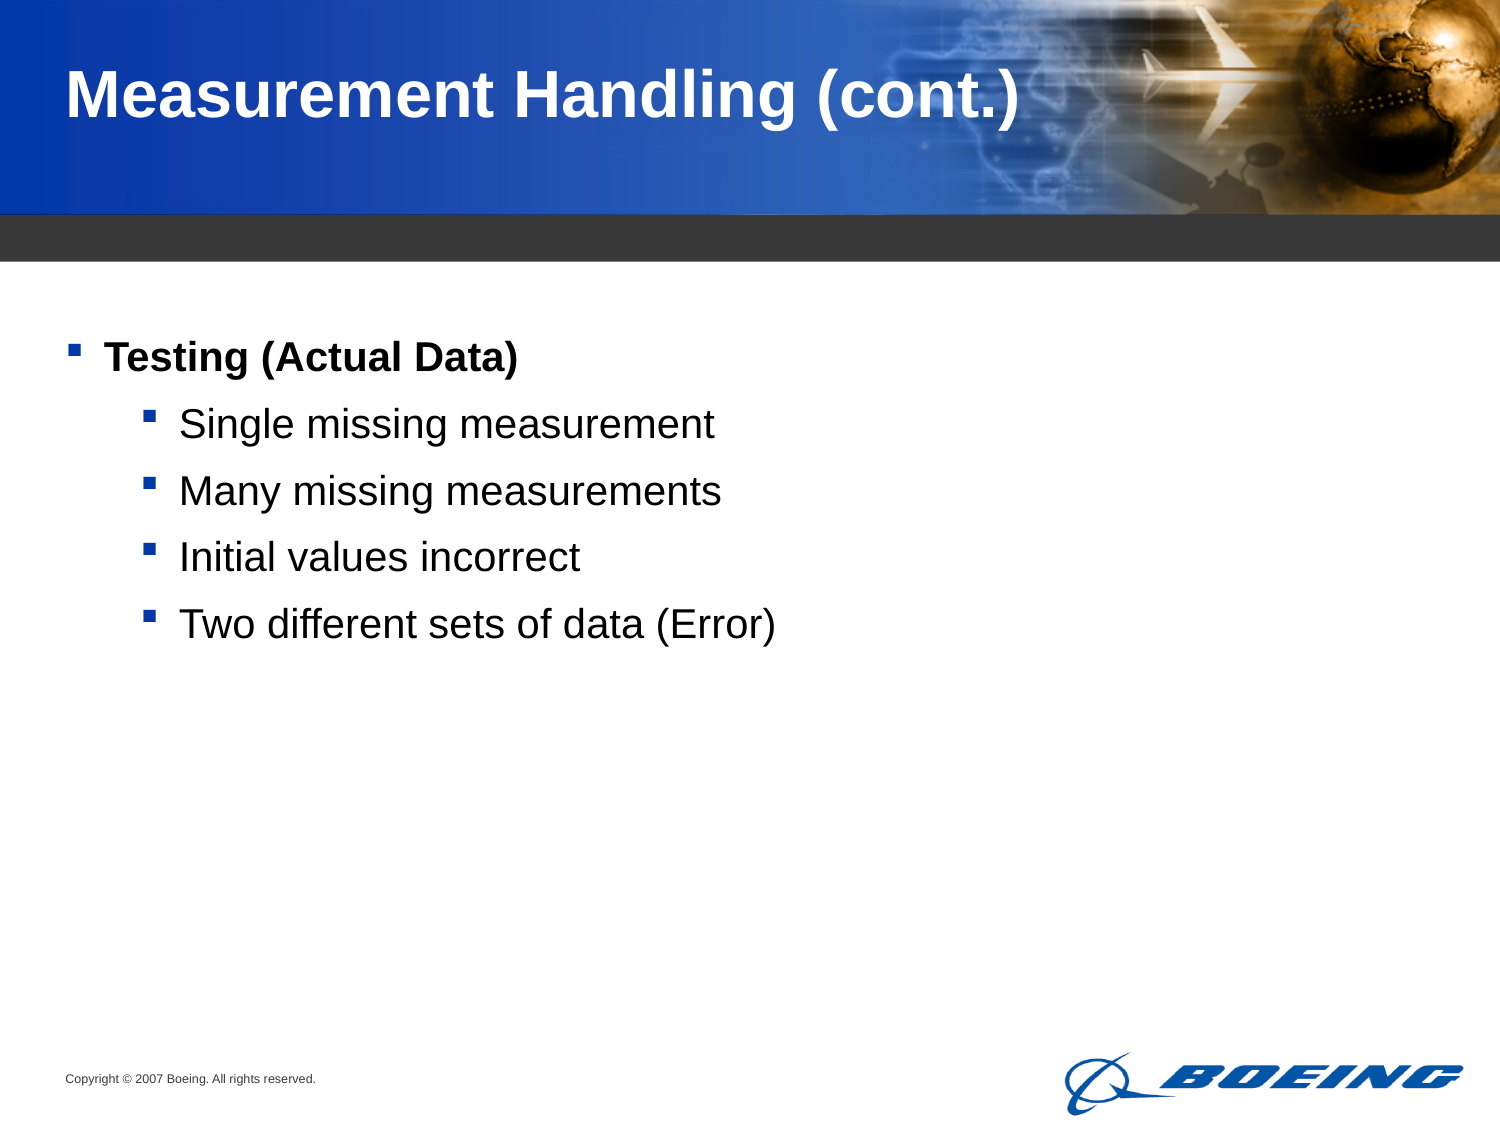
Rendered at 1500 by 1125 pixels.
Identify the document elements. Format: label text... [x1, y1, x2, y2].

title Measurement Handling (cont.) [64, 61, 1434, 185]
list Testing (Actual Data) Single missing measurement Many missing measurements Initial values incorrect Two different sets of data (Error) [63, 328, 1434, 1034]
picture [0, 0, 1500, 215]
picture [1026, 1041, 1500, 1125]
